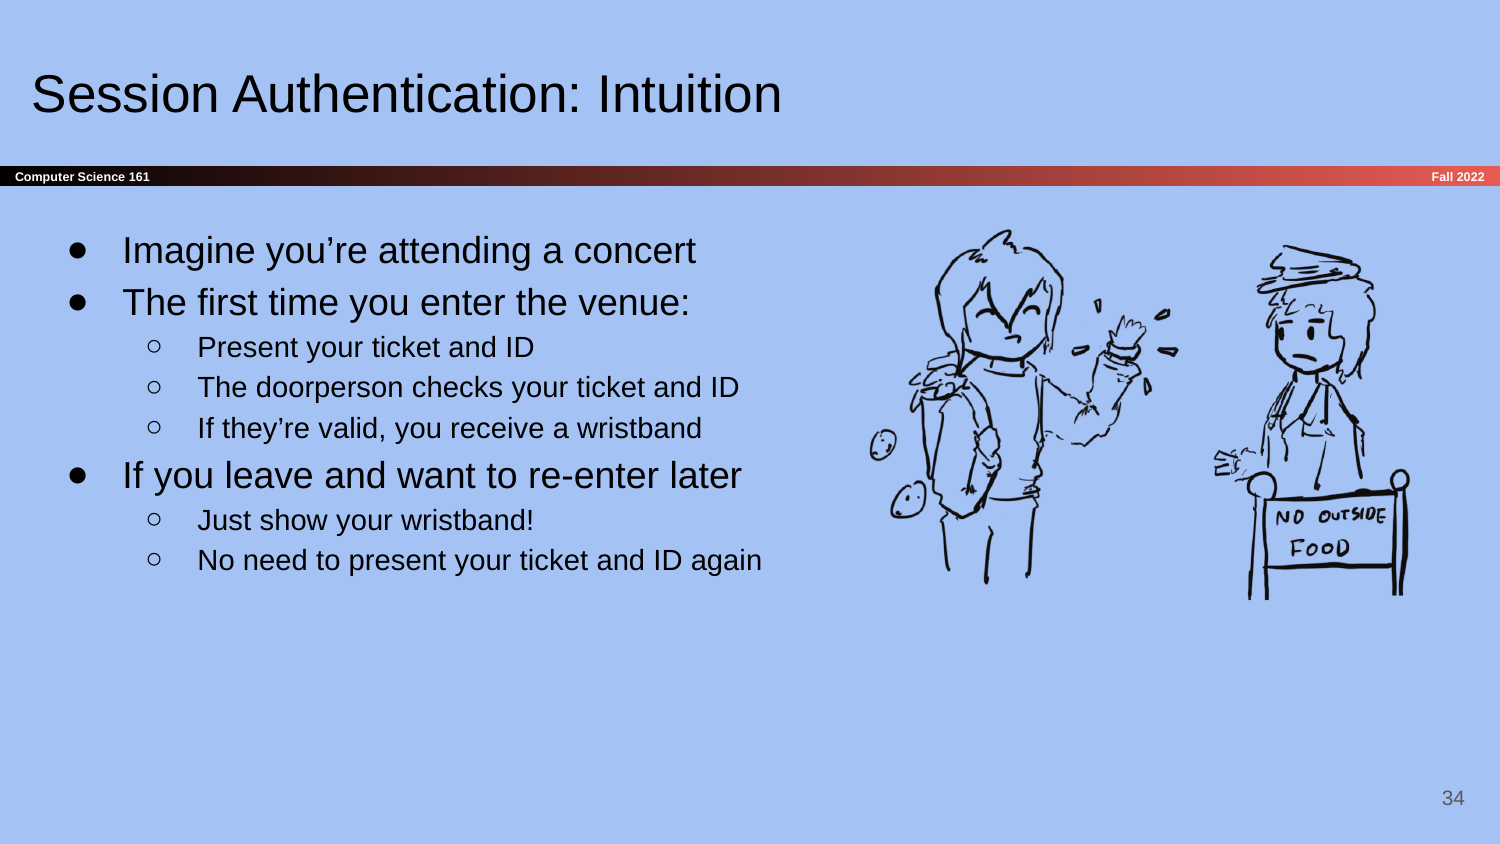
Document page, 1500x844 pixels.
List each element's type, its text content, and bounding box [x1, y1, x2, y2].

picture [865, 198, 1457, 646]
title Session Authentication: Intuition [16, 44, 1415, 139]
list Imagine you’re attending a concert The first time you enter the venue: Present your ticket and ID The doorperson checks your ticket and ID If they’re valid, you receive a wristband If you leave and want to re-enter later Just show your wristband! No need to present your ticket and ID again [32, 204, 1431, 823]
slide_number ‹#› [1389, 764, 1480, 830]
